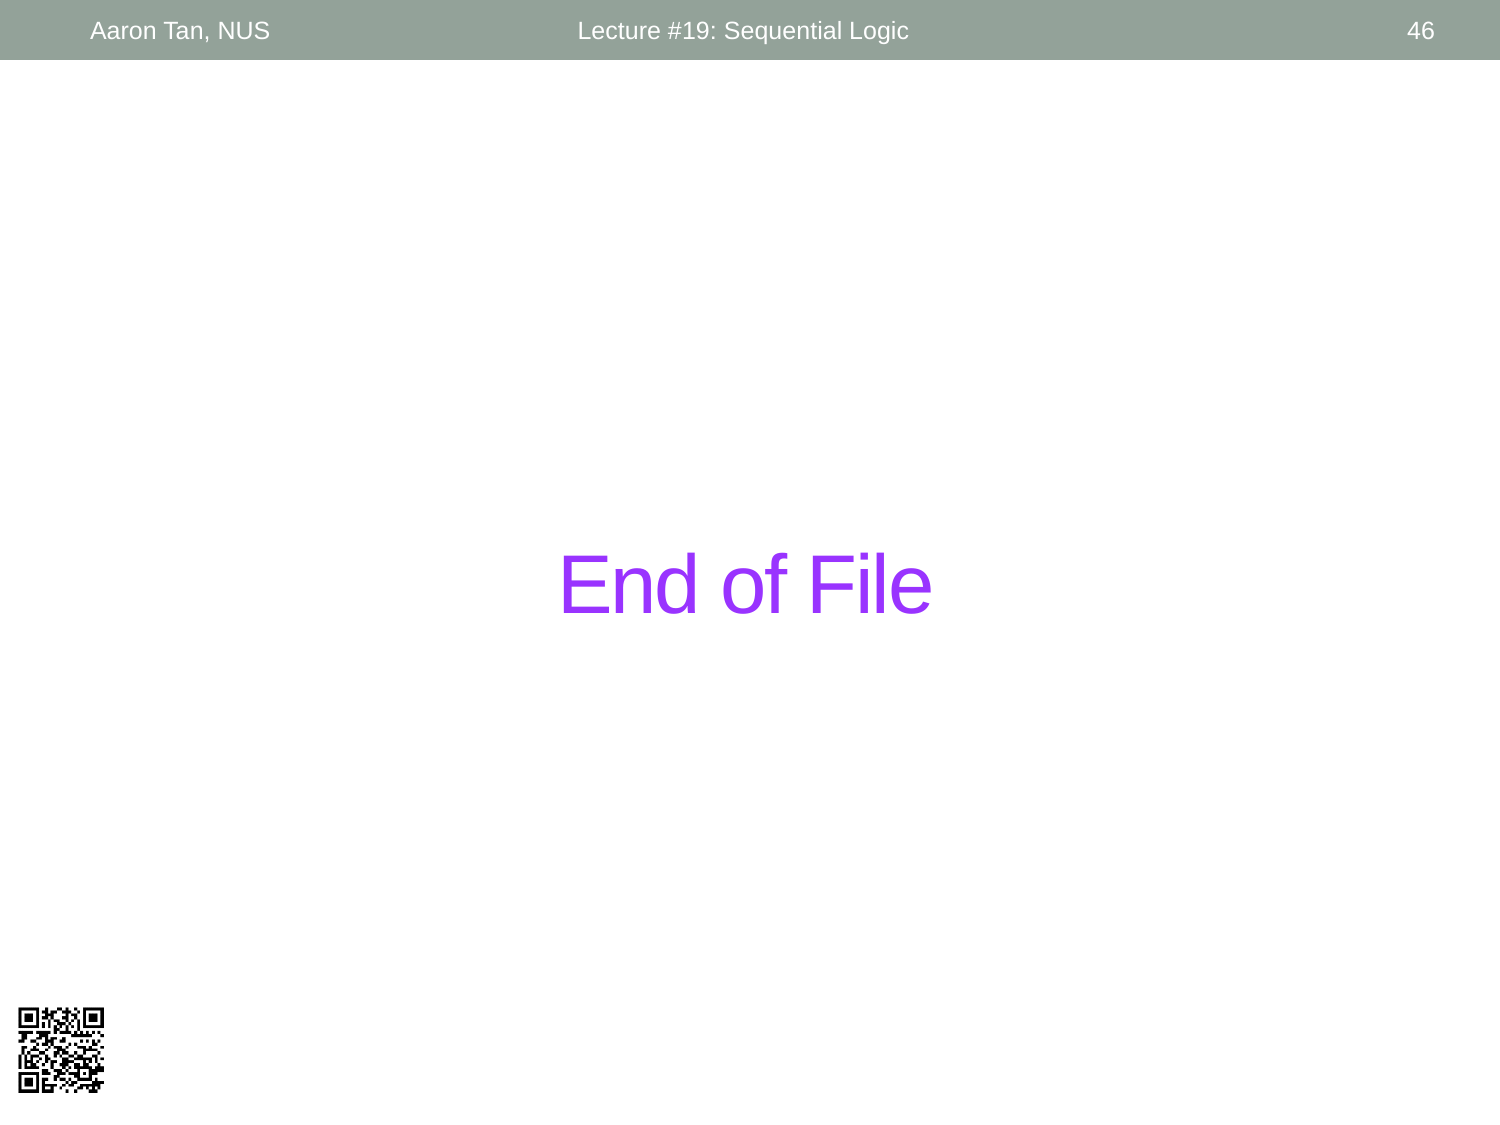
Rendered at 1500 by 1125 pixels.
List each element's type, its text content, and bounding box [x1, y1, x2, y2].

slide_number Aaron Tan, NUS [75, 3, 550, 57]
picture [12, 1001, 109, 1098]
footer Lecture #19: Sequential Logic [562, 3, 1238, 57]
title End of File [192, 486, 1300, 674]
slide_number 46 [1308, 3, 1450, 57]
